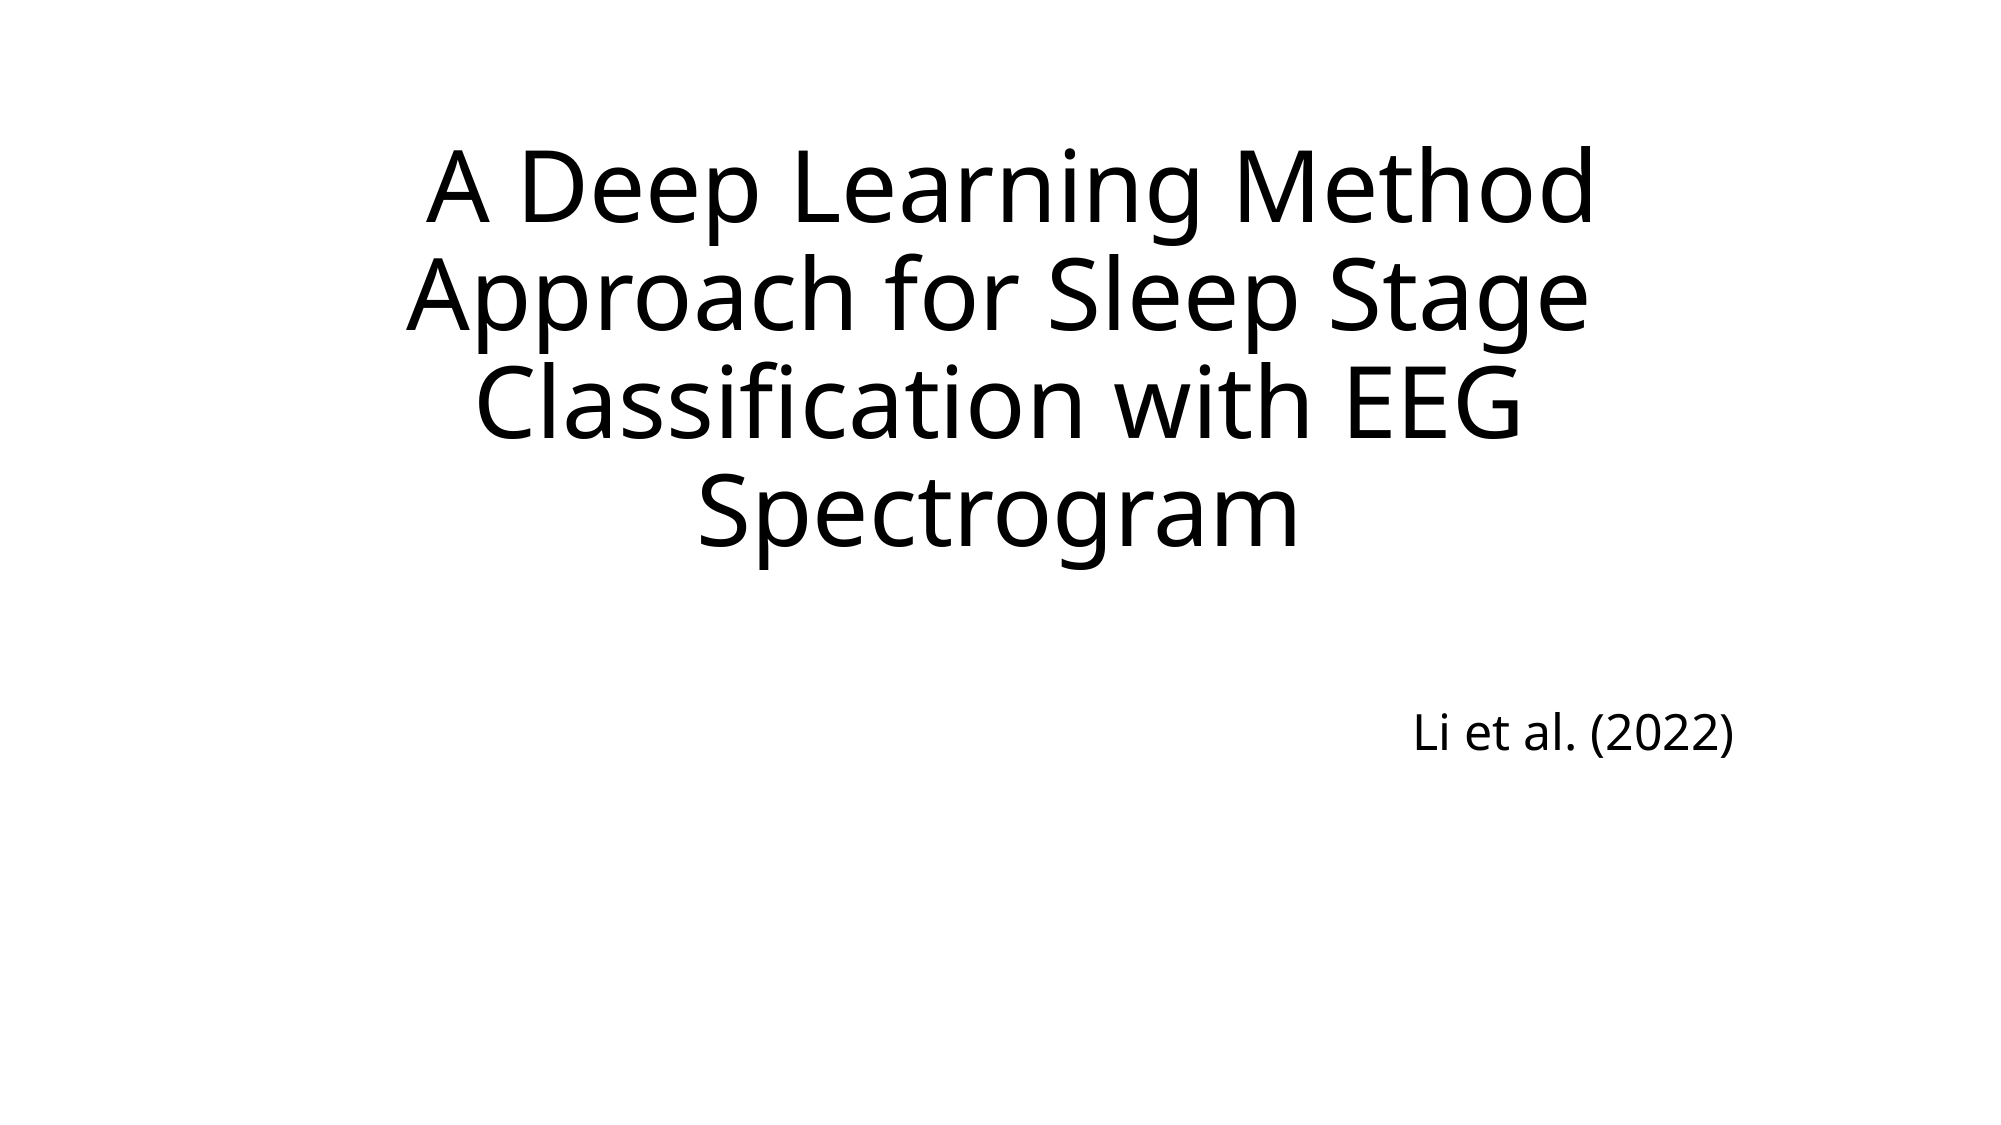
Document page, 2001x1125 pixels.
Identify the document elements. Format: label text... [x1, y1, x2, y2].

subtitle Li et al. (2022) [249, 699, 1750, 863]
title A Deep Learning Method Approach for Sleep Stage Classification with EEG Spectrogram [249, 184, 1750, 576]
